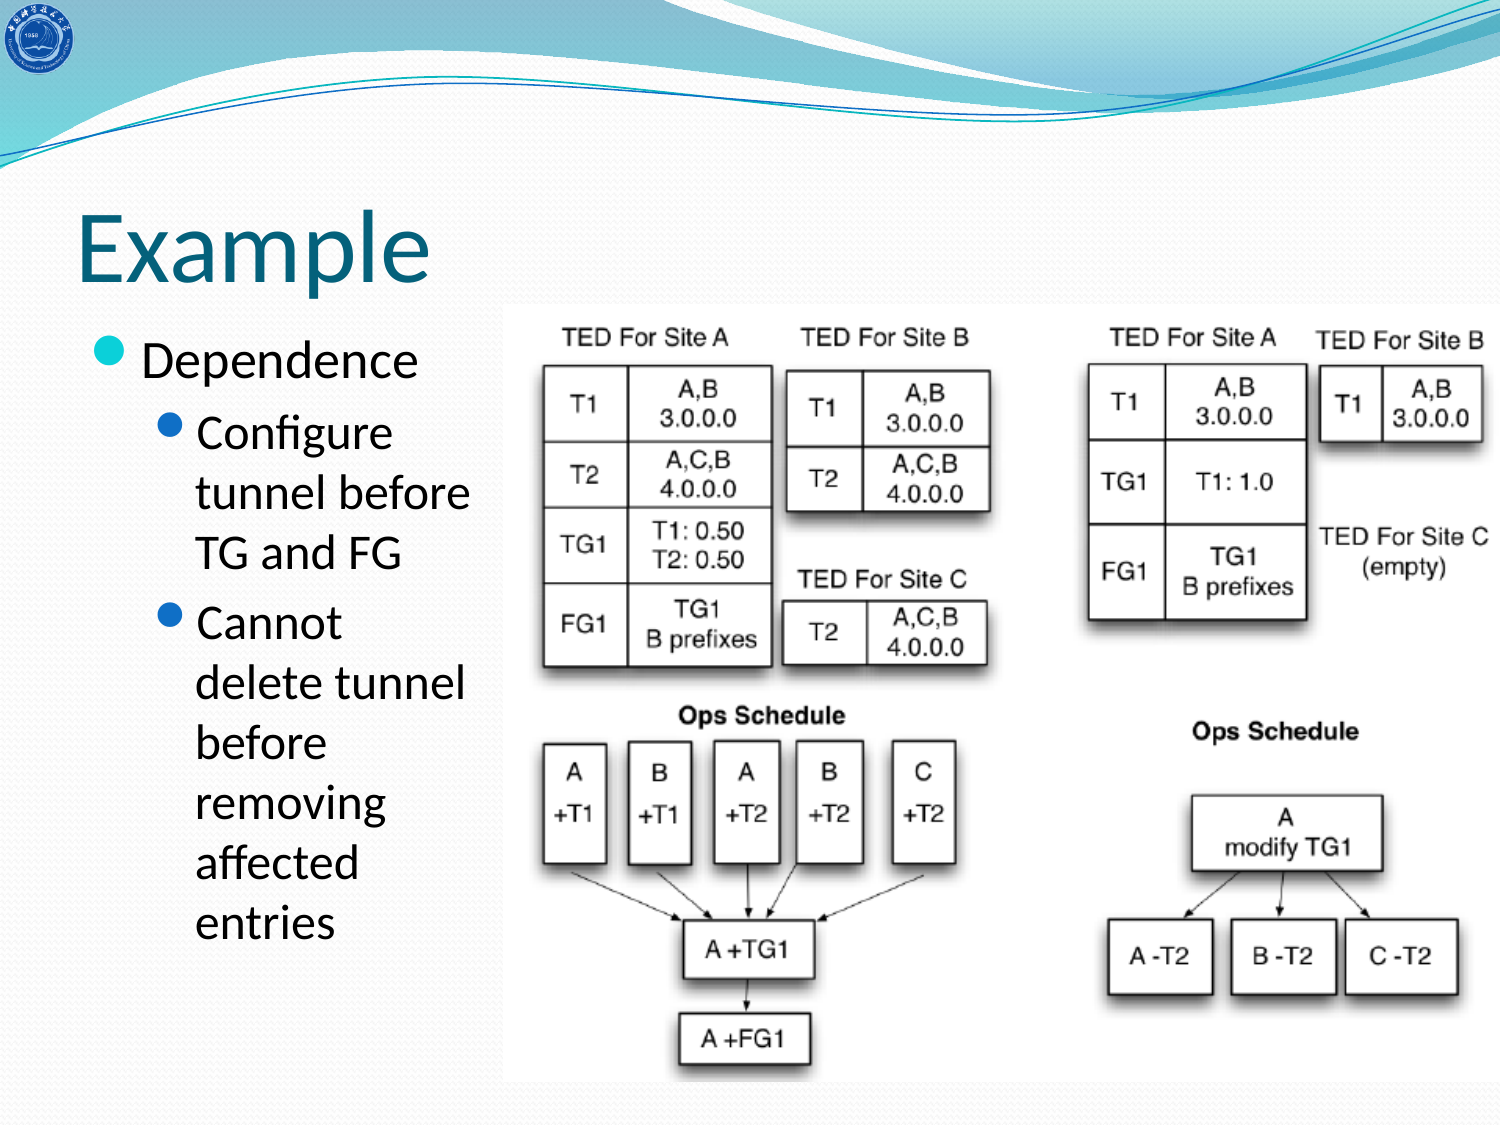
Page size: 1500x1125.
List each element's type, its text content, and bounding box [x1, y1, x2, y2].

list Dependence Configure tunnel before TG and FG Cannot delete tunnel before removing affected entries [75, 317, 496, 1038]
picture [503, 304, 1500, 1082]
title Example [75, 115, 1425, 303]
picture [0, 0, 77, 77]
